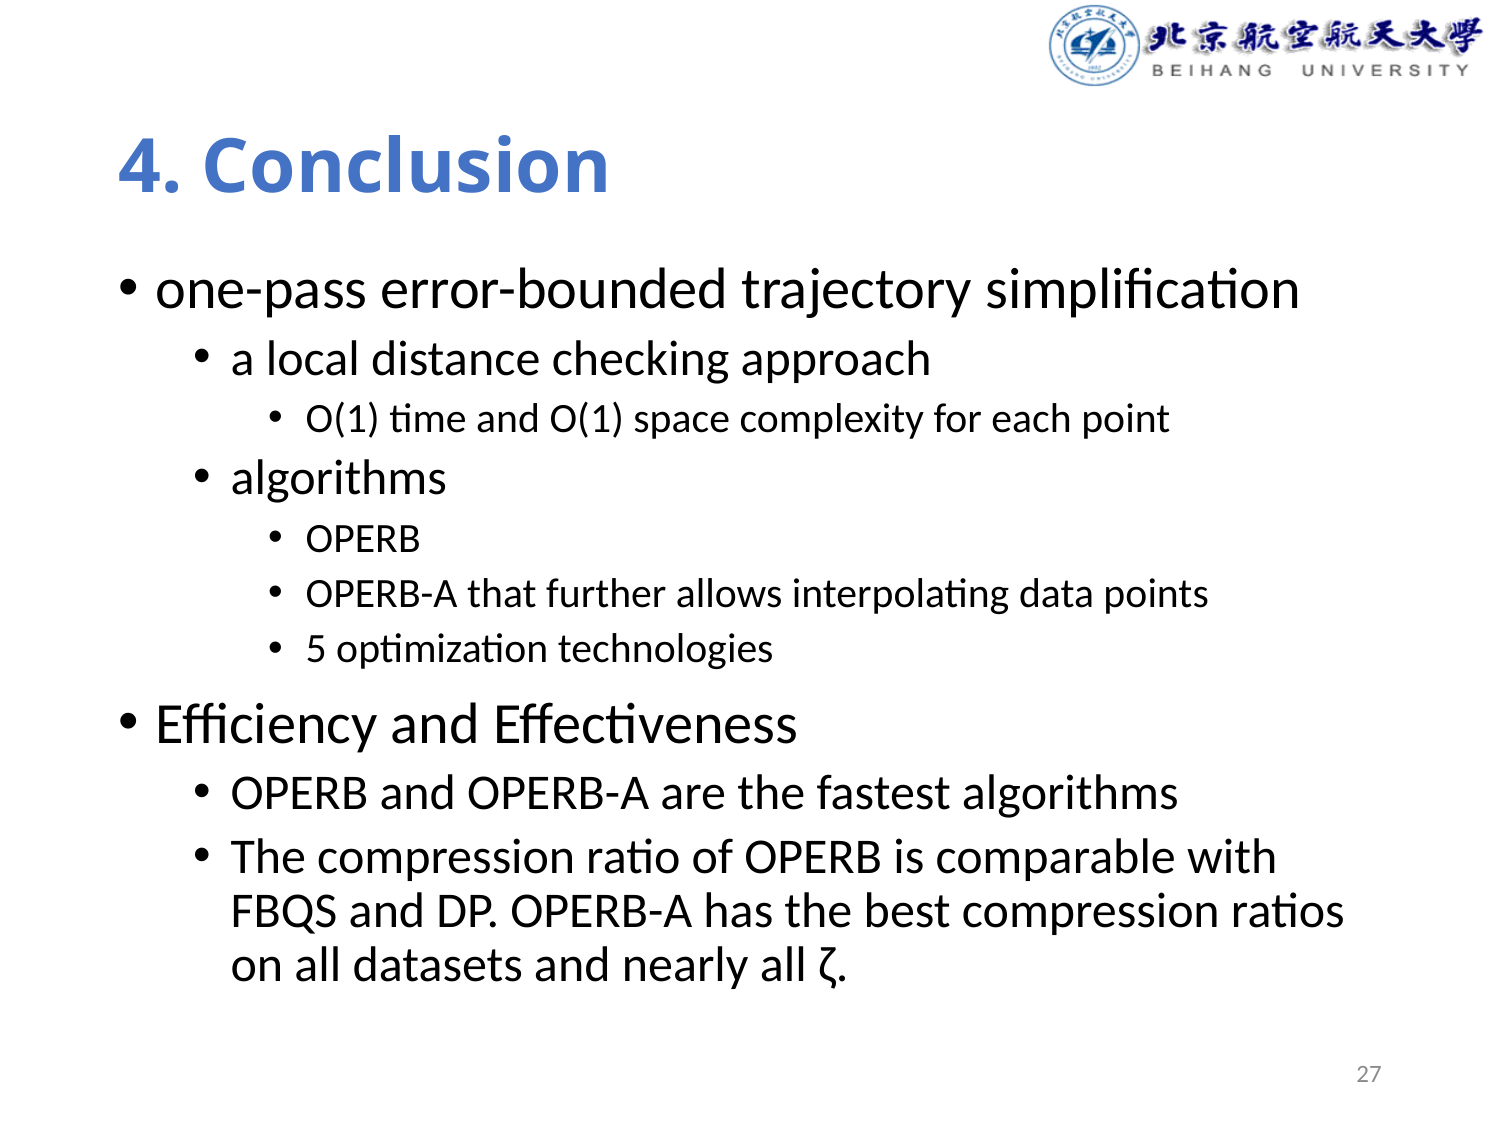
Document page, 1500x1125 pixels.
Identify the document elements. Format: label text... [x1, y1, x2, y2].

list one-pass error-bounded trajectory simplification a local distance checking approach O(1) time and O(1) space complexity for each point algorithms OPERB OPERB-A that further allows interpolating data points 5 optimization technologies Efficiency and Effectiveness OPERB and OPERB-A are the fastest algorithms The compression ratio of OPERB is comparable with FBQS and DP. OPERB-A has the best compression ratios on all datasets and nearly all ζ. [103, 251, 1397, 1001]
picture [1047, 2, 1499, 88]
slide_number 27 [1059, 1042, 1397, 1103]
title 4. Conclusion [103, 59, 1397, 251]
